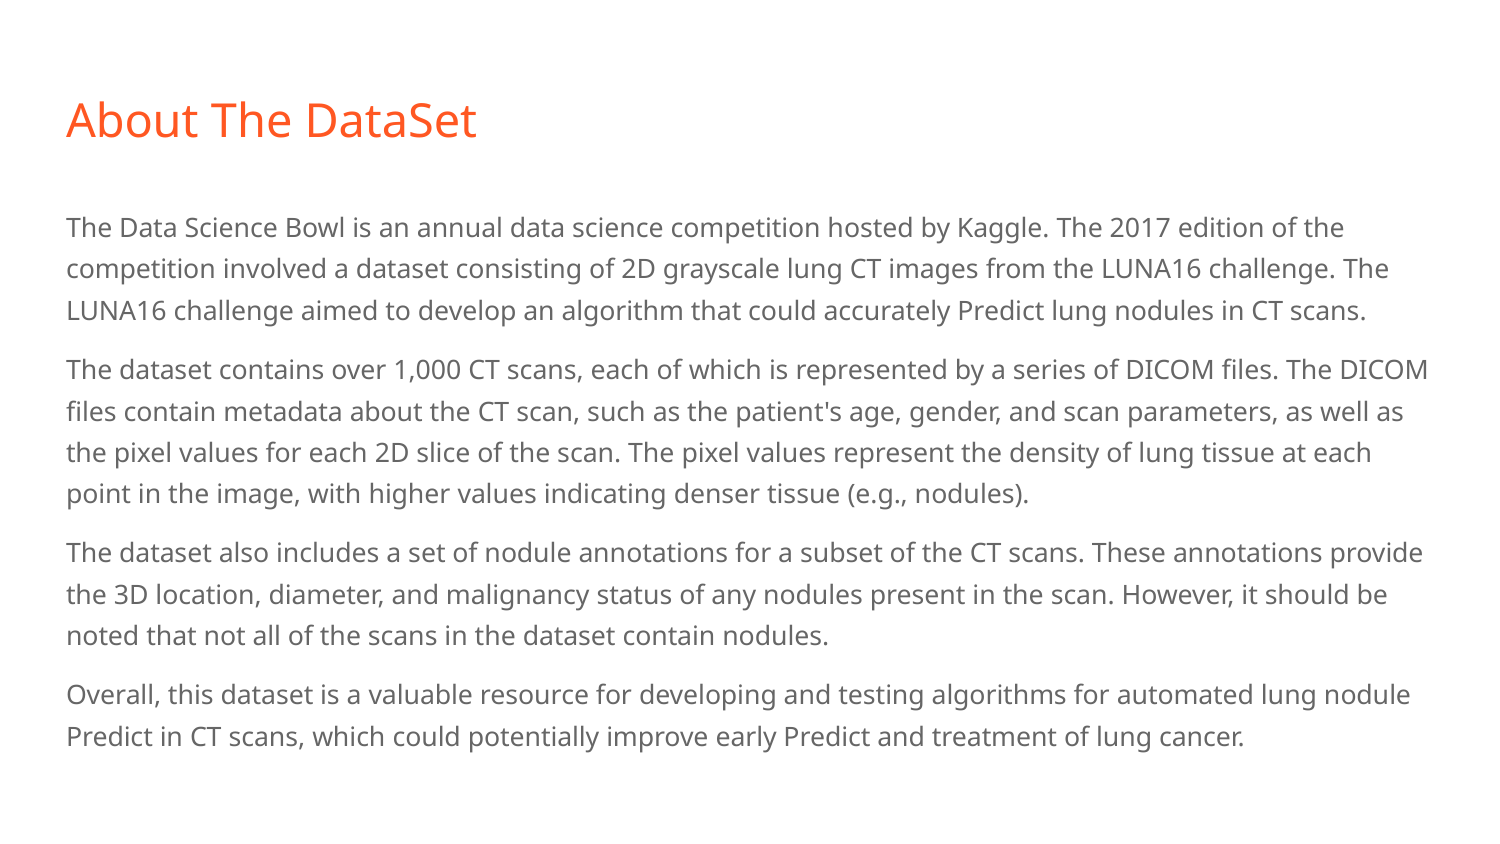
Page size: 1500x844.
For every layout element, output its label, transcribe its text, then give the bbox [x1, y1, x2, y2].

list The Data Science Bowl is an annual data science competition hosted by Kaggle. The 2017 edition of the competition involved a dataset consisting of 2D grayscale lung CT images from the LUNA16 challenge. The LUNA16 challenge aimed to develop an algorithm that could accurately Predict lung nodules in CT scans. The dataset contains over 1,000 CT scans, each of which is represented by a series of DICOM files. The DICOM files contain metadata about the CT scan, such as the patient's age, gender, and scan parameters, as well as the pixel values for each 2D slice of the scan. The pixel values represent the density of lung tissue at each point in the image, with higher values indicating denser tissue (e.g., nodules). The dataset also includes a set of nodule annotations for a subset of the CT scans. These annotations provide the 3D location, diameter, and malignancy status of any nodules present in the scan. However, it should be noted that not all of the scans in the dataset contain nodules. Overall, this dataset is a valuable resource for developing and testing algorithms for automated lung nodule Predict in CT scans, which could potentially improve early Predict and treatment of lung cancer. [51, 189, 1449, 783]
title About The DataSet [51, 72, 1449, 167]
